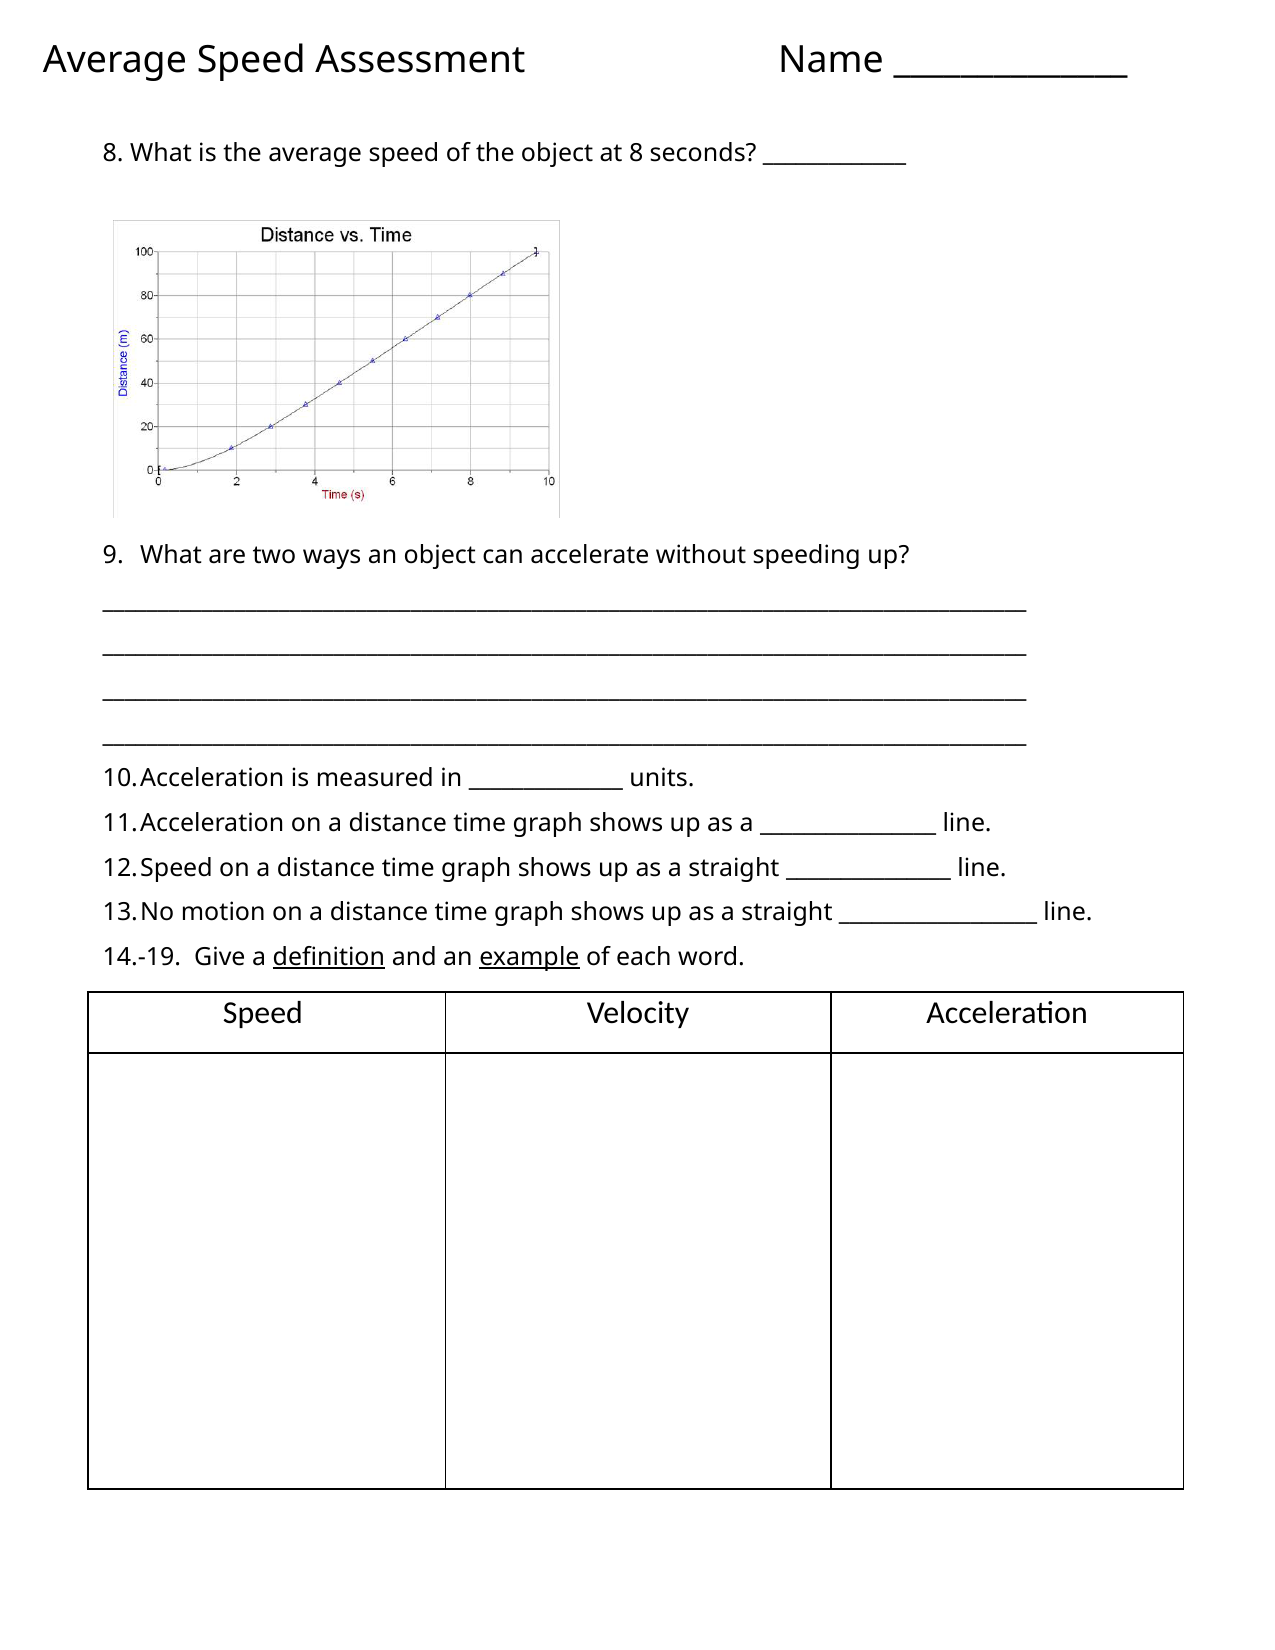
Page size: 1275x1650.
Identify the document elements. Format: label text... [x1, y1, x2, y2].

table_cell [832, 1054, 1183, 1488]
picture [113, 220, 560, 518]
table_header Speed [89, 993, 445, 1052]
list 8. What is the average speed of the object at 8 seconds? _____________ What are two ways an object can accelerate without speeding up? ____________________________________________________________________________________ ____________________________________________________________________________________ ____________________________________________________________________________________ ____________________________________________________________________________________ Acceleration is measured in ______________ units. Acceleration on a distance time graph shows up as a ________________ line. Speed on a distance time graph shows up as a straight _______________ line. No motion on a distance time graph shows up as a straight __________________ line. 14.-19. Give a definition and an example of each word. [87, 132, 1188, 1016]
table_header Acceleration [832, 993, 1183, 1052]
table_cell [89, 1054, 445, 1488]
table_header Velocity [446, 993, 830, 1052]
table_cell [446, 1054, 830, 1488]
text_box Average Speed Assessment Name ______________ [28, 27, 1253, 88]
